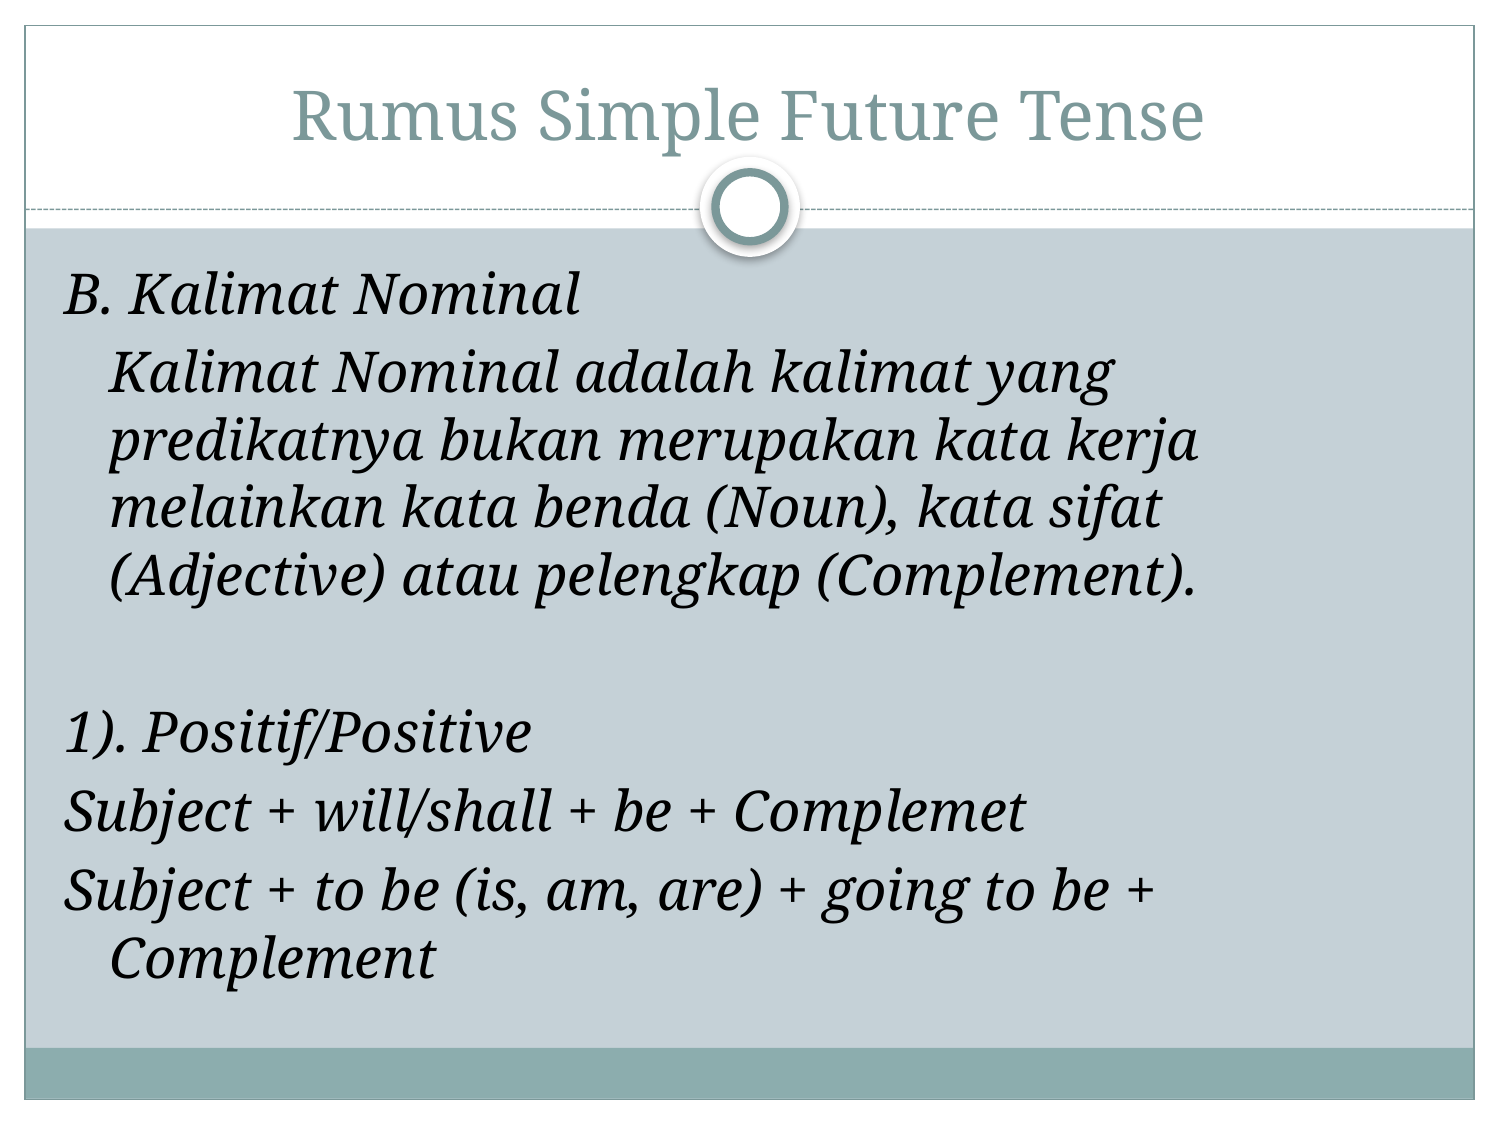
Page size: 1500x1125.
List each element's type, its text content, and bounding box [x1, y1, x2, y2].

list B. Kalimat Nominal Kalimat Nominal adalah kalimat yang predikatnya bukan merupakan kata kerja melainkan kata benda (Noun), kata sifat (Adjective) atau pelengkap (Complement). 1). Positif/Positive Subject + will/shall + be + Complemet Subject + to be (is, am, are) + going to be + Complement [49, 250, 1445, 1001]
title Rumus Simple Future Tense [49, 37, 1450, 162]
